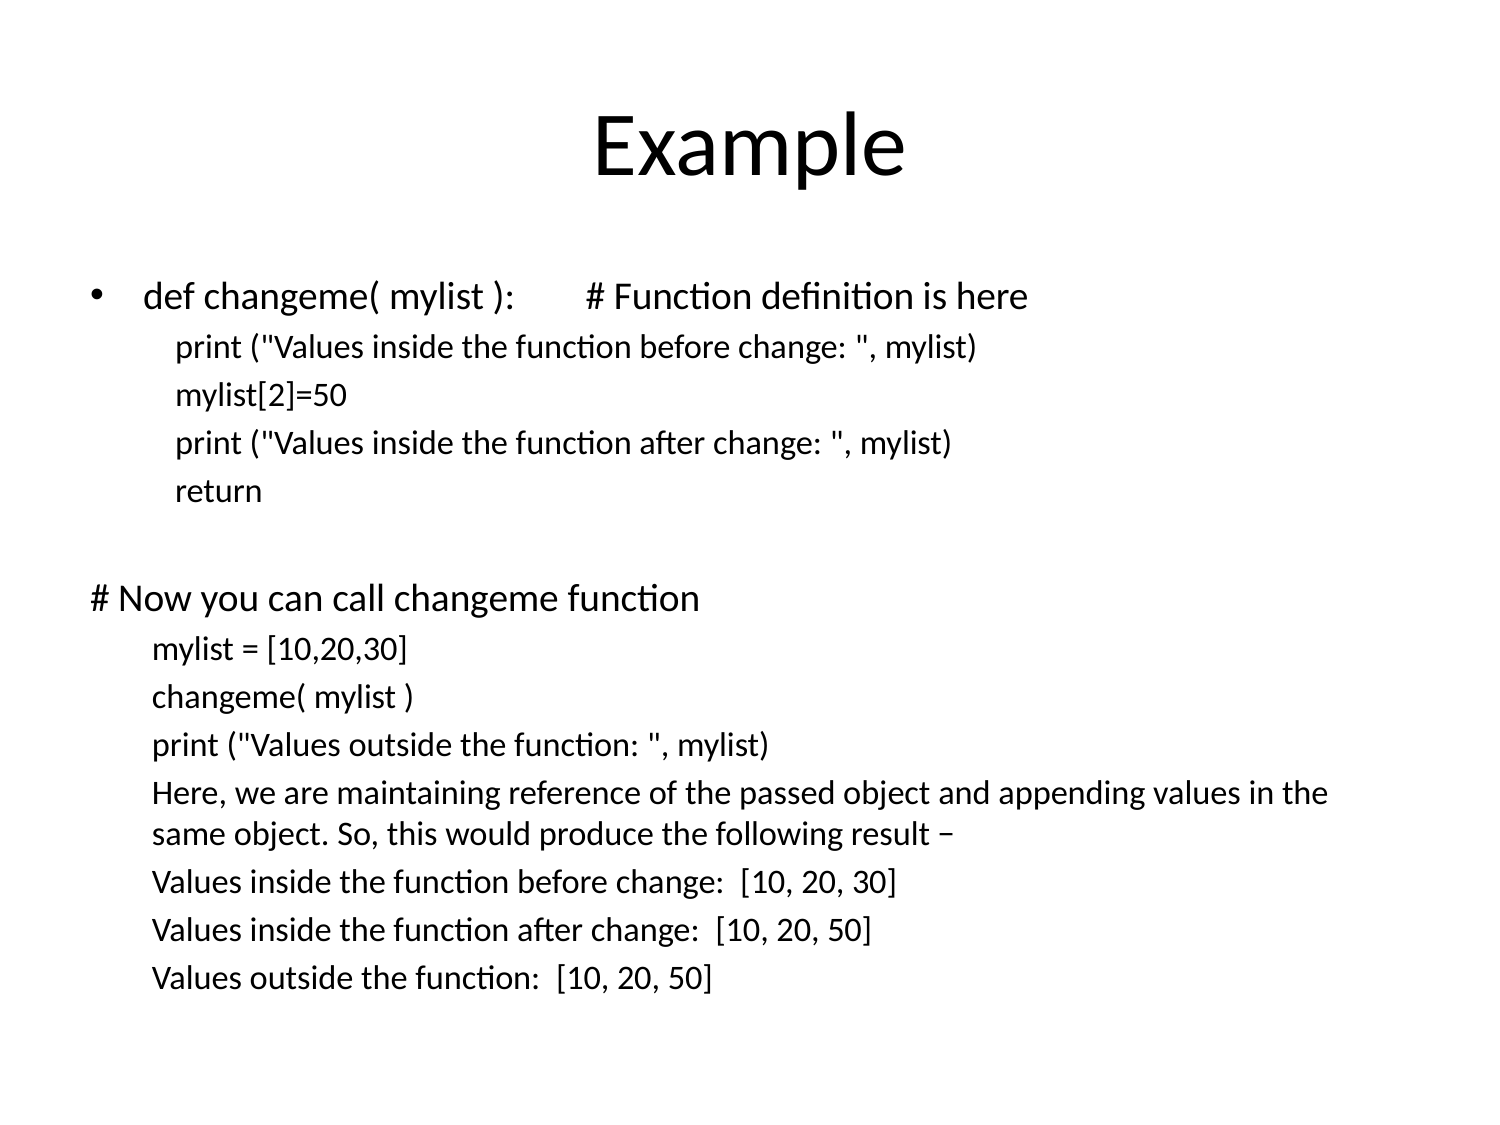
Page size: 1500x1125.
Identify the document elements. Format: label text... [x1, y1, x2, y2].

title Example [75, 45, 1425, 233]
list def changeme( mylist ): # Function definition is here print ("Values inside the function before change: ", mylist) mylist[2]=50 print ("Values inside the function after change: ", mylist) return # Now you can call changeme function mylist = [10,20,30] changeme( mylist ) print ("Values outside the function: ", mylist) Here, we are maintaining reference of the passed object and appending values in the same object. So, this would produce the following result − Values inside the function before change: [10, 20, 30] Values inside the function after change: [10, 20, 50] Values outside the function: [10, 20, 50] [75, 262, 1425, 1005]
